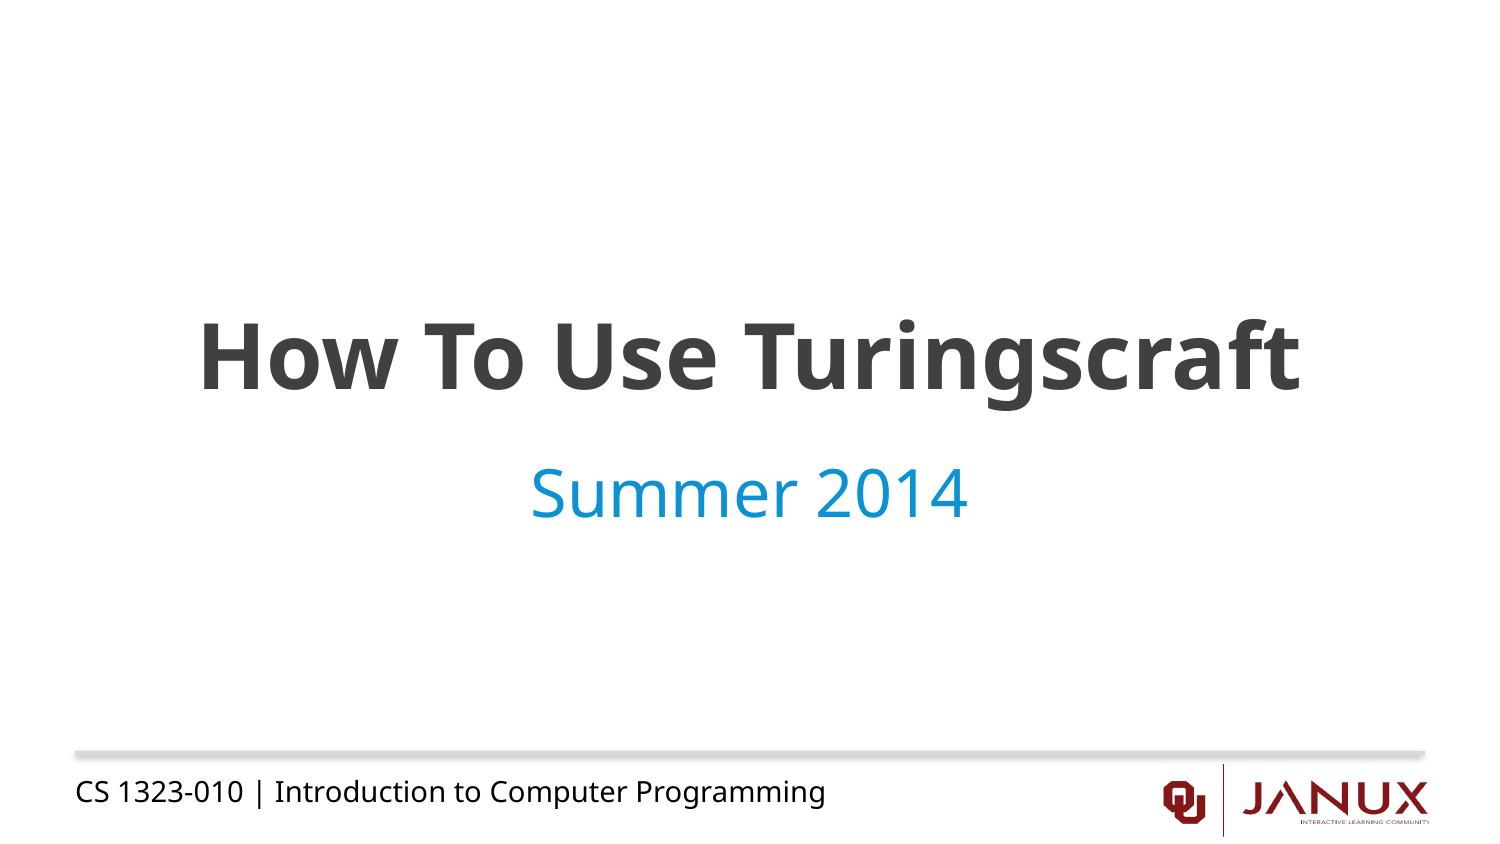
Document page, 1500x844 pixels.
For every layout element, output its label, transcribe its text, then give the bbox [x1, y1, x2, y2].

title How To Use Turingscraft [112, 262, 1388, 443]
subtitle Summer 2014 [225, 442, 1275, 664]
